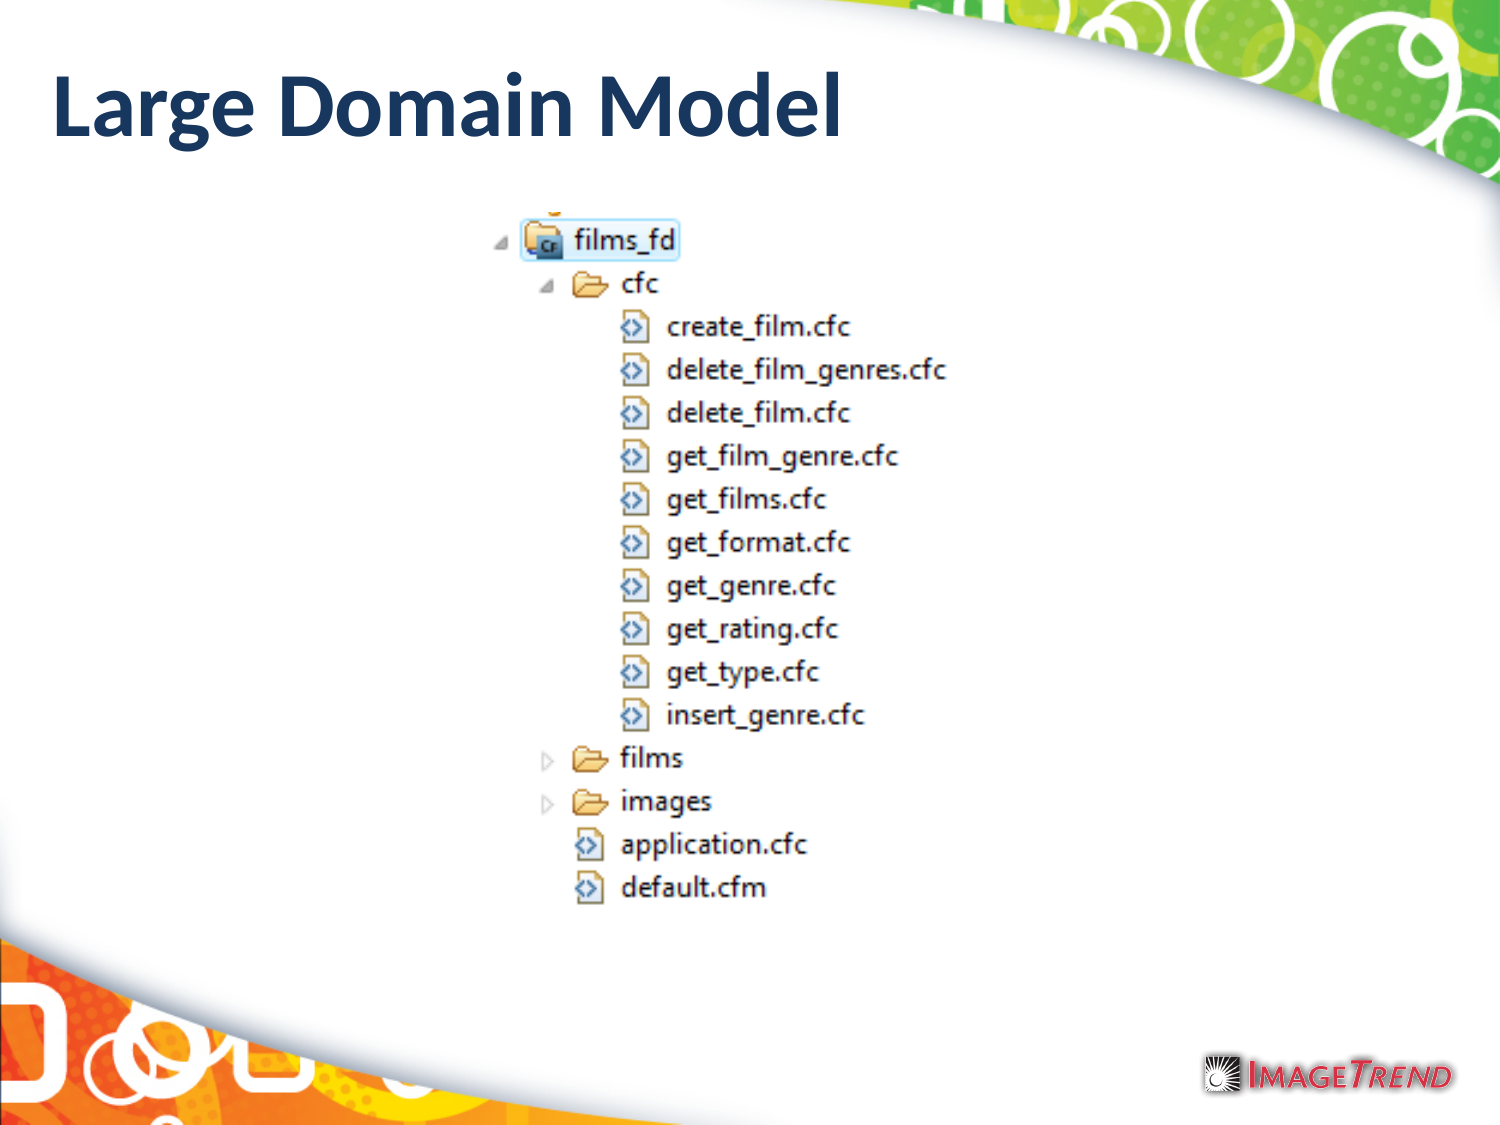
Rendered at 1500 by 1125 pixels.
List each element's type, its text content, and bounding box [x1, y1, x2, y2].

picture [0, 0, 1500, 1125]
title Large Domain Model [37, 0, 1463, 200]
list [487, 212, 1001, 912]
